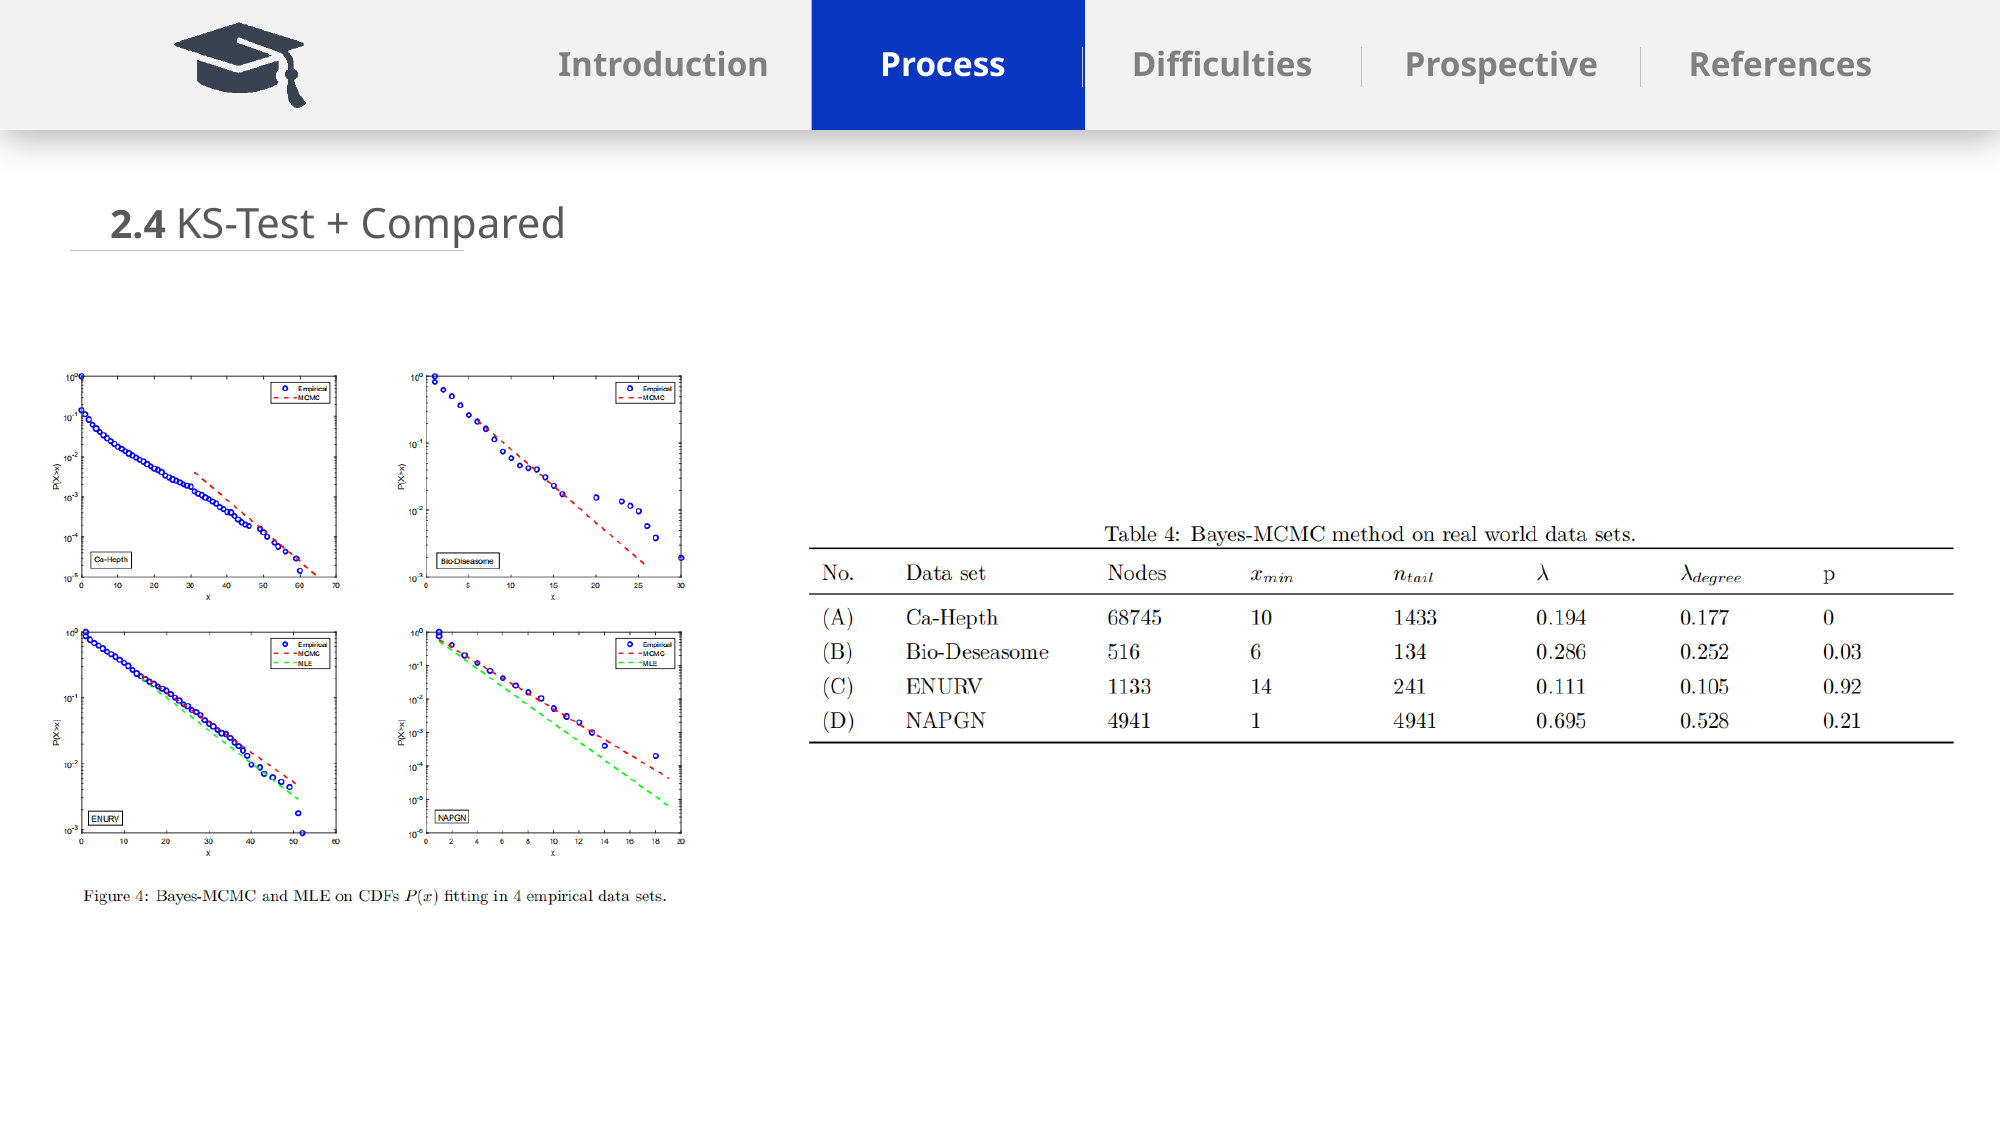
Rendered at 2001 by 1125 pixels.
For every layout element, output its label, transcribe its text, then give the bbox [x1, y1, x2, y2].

text_box [0, 0, 811, 131]
text_box 2.4 KS-Test + Compared [4, 189, 673, 255]
text_box [1086, 0, 2000, 131]
picture [168, 16, 318, 113]
picture [12, 314, 737, 924]
text_box Difficulties [1111, 35, 1333, 91]
text_box References [1670, 35, 1891, 91]
picture [774, 504, 1977, 763]
text_box [811, 0, 1086, 131]
text_box Introduction [553, 35, 775, 91]
text_box Process [832, 35, 1054, 91]
text_box Prospective [1391, 35, 1612, 91]
